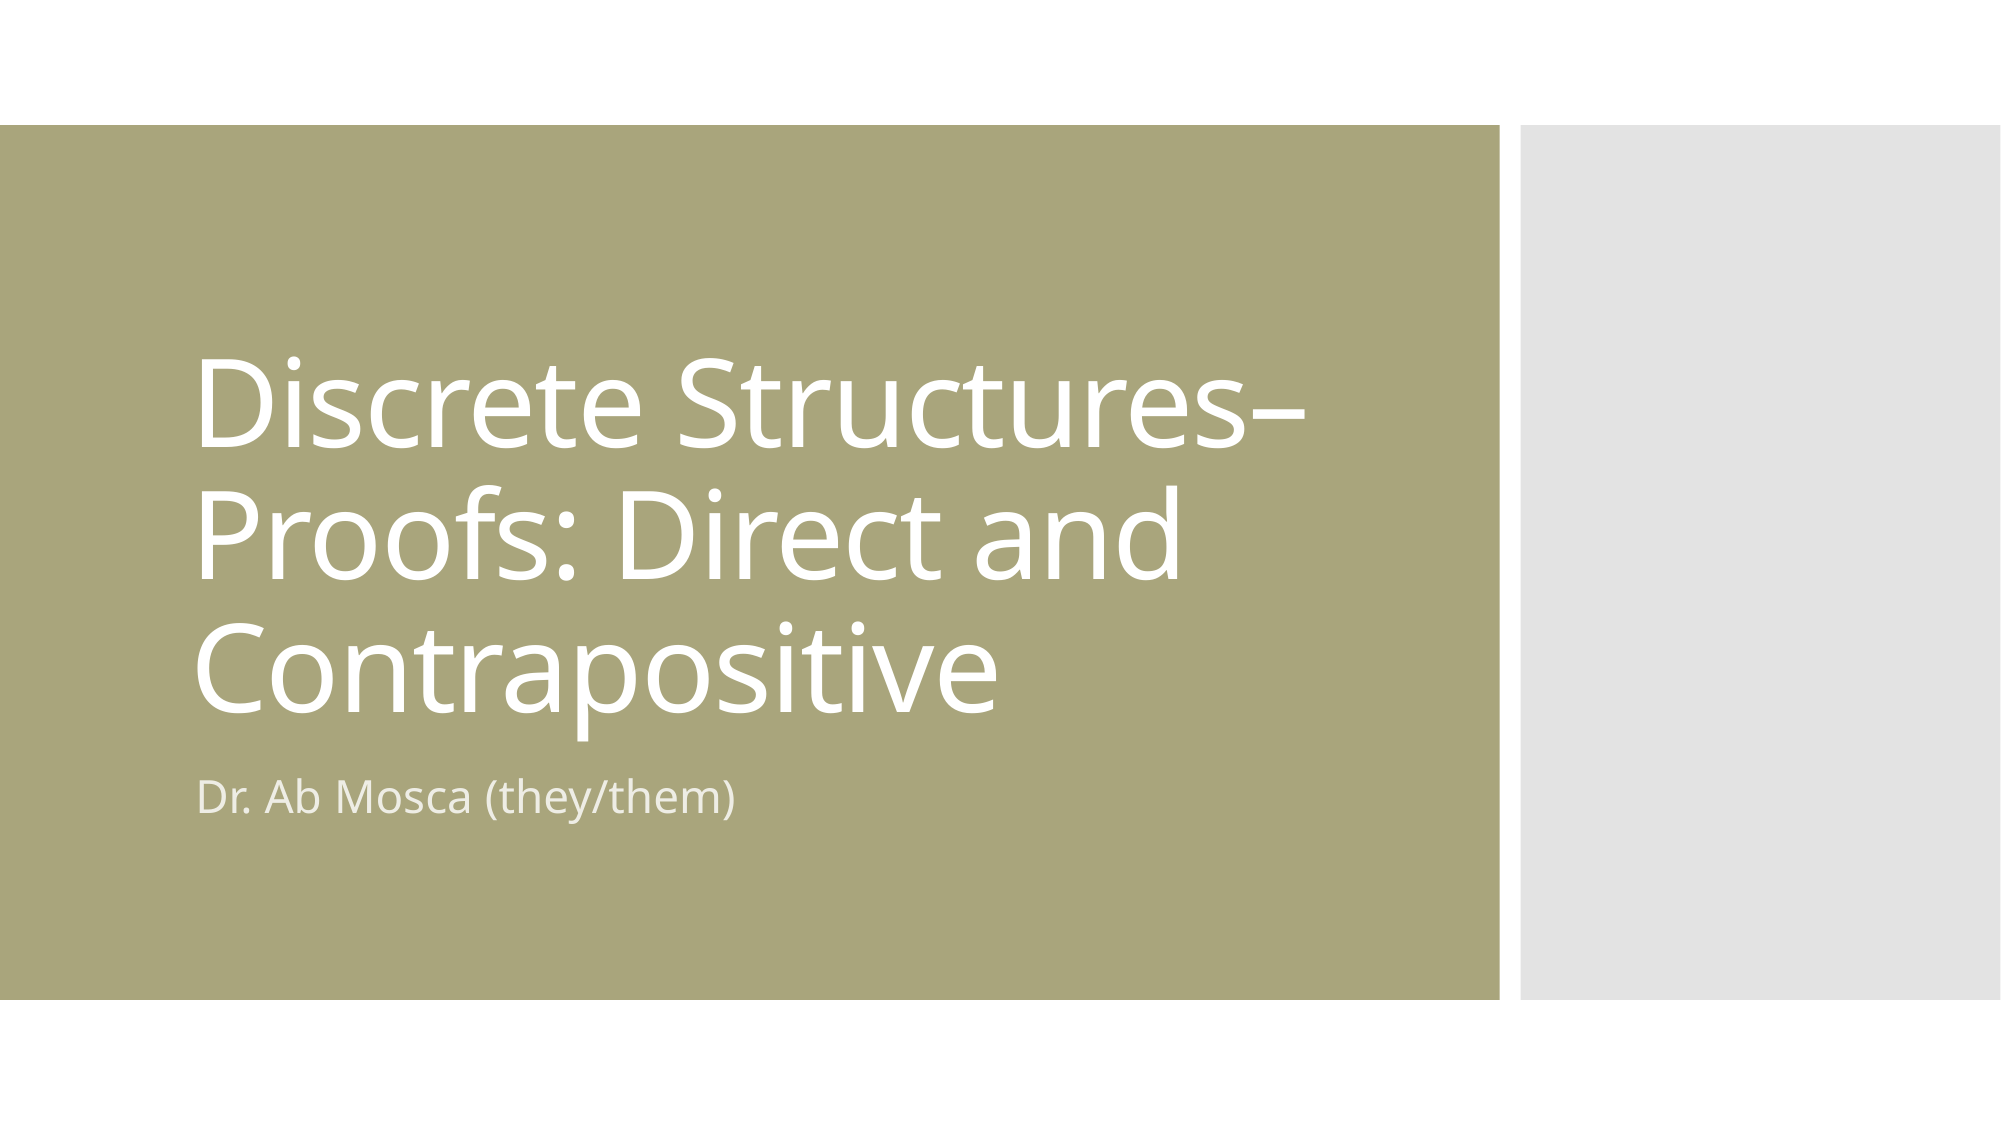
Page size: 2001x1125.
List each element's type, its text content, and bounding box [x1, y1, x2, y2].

title Discrete Structures– Proofs: Direct and Contrapositive [175, 213, 1409, 747]
subtitle Dr. Ab Mosca (they/them) [180, 766, 1381, 917]
